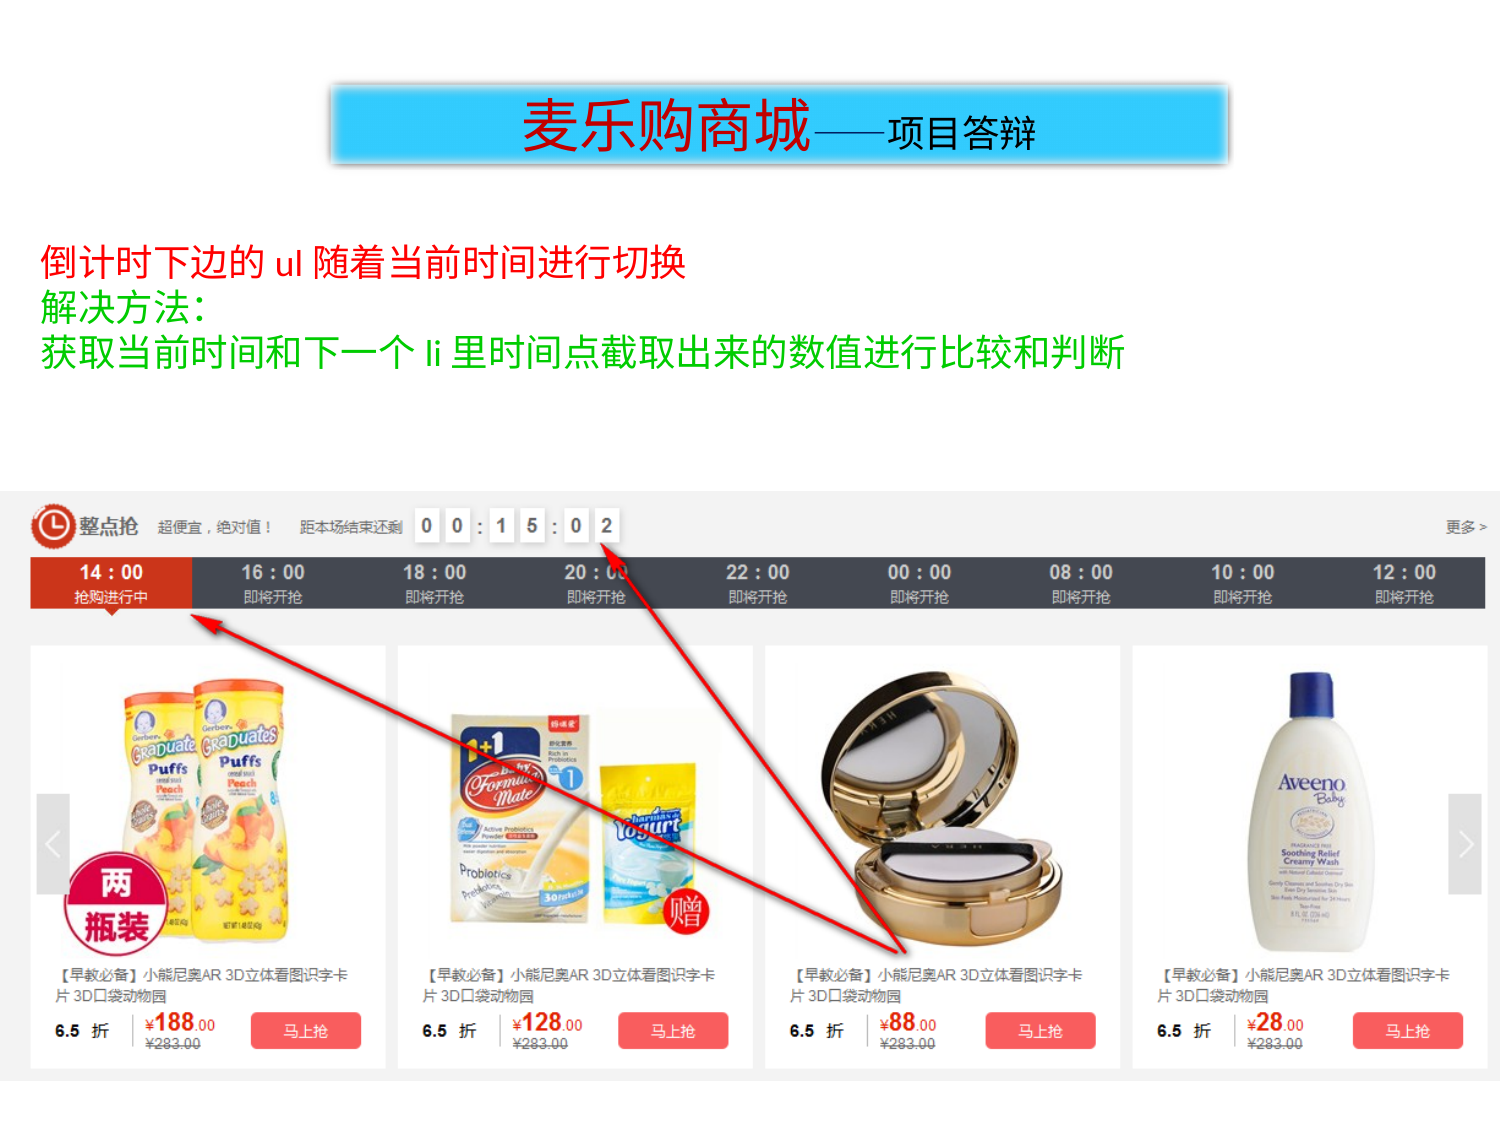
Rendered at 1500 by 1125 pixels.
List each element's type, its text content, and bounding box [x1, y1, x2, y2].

text_box 麦乐购商城——项目答辩 [345, 99, 1215, 151]
text_box 倒计时下边的ul随着当前时间进行切换 解决方法： 获取当前时间和下一个li里时间点截取出来的数值进行比较和判断 [26, 231, 1141, 382]
picture [0, 491, 1500, 1082]
